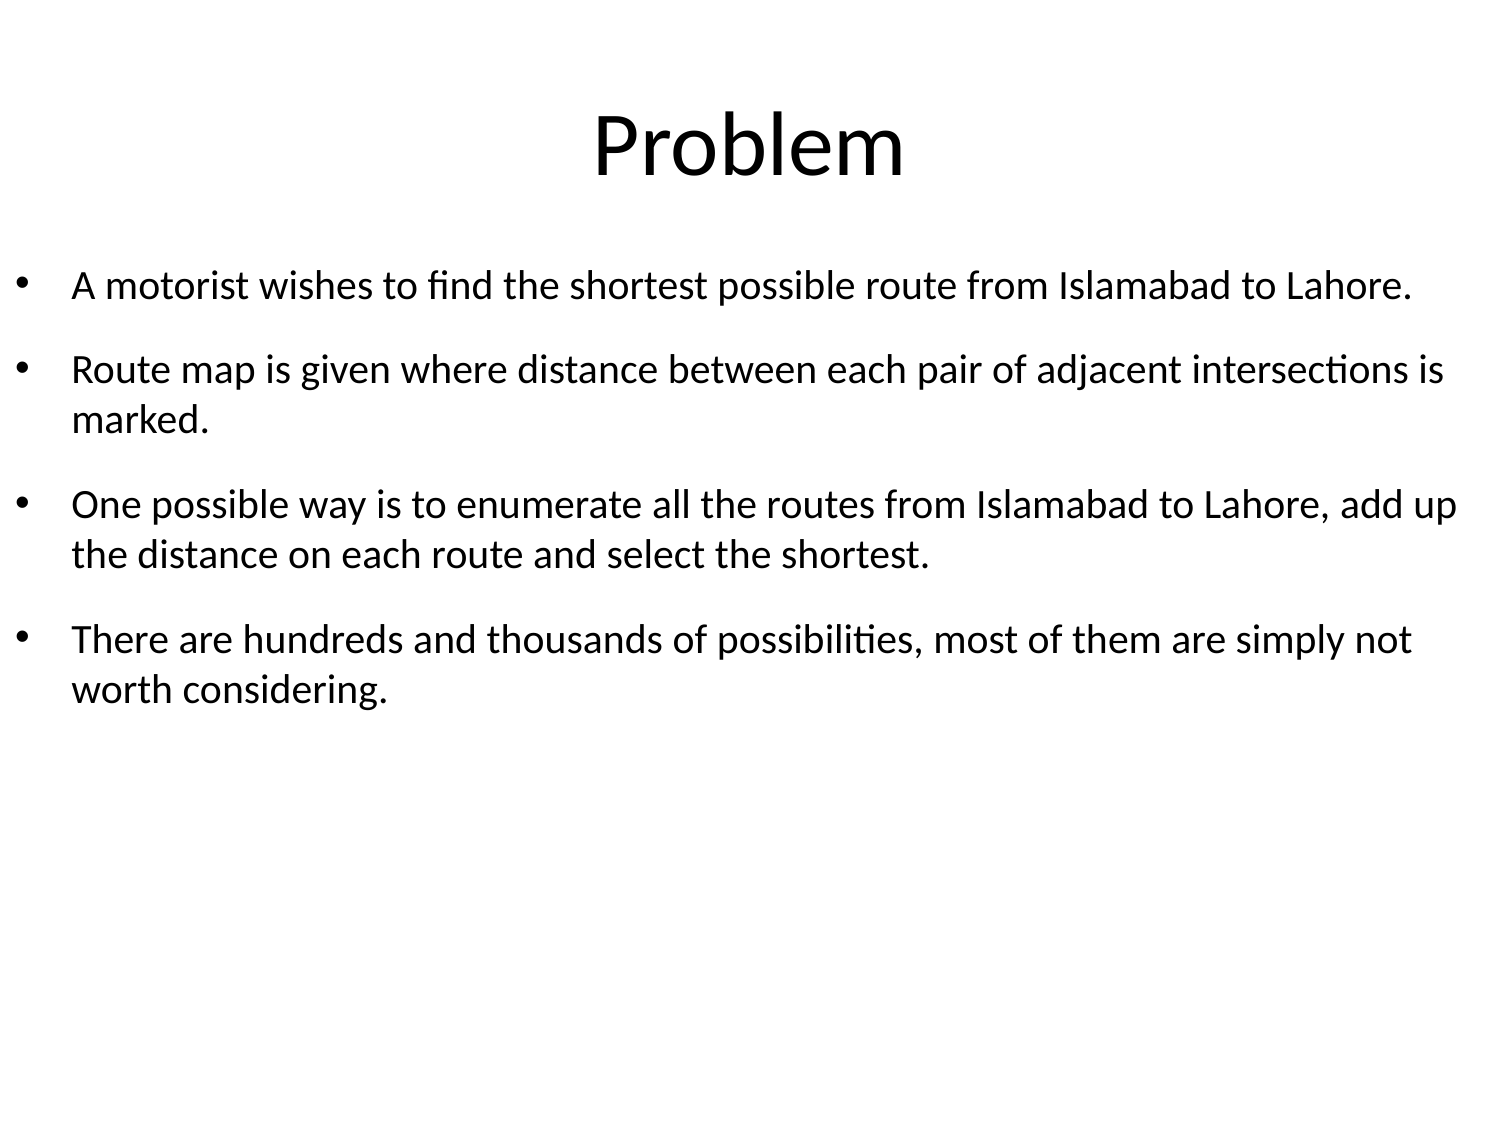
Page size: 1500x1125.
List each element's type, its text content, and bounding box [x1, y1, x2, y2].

list A motorist wishes to find the shortest possible route from Islamabad to Lahore. Route map is given where distance between each pair of adjacent intersections is marked. One possible way is to enumerate all the routes from Islamabad to Lahore, add up the distance on each route and select the shortest. There are hundreds and thousands of possibilities, most of them are simply not worth considering. [0, 249, 1500, 1088]
title Problem [75, 45, 1425, 233]
